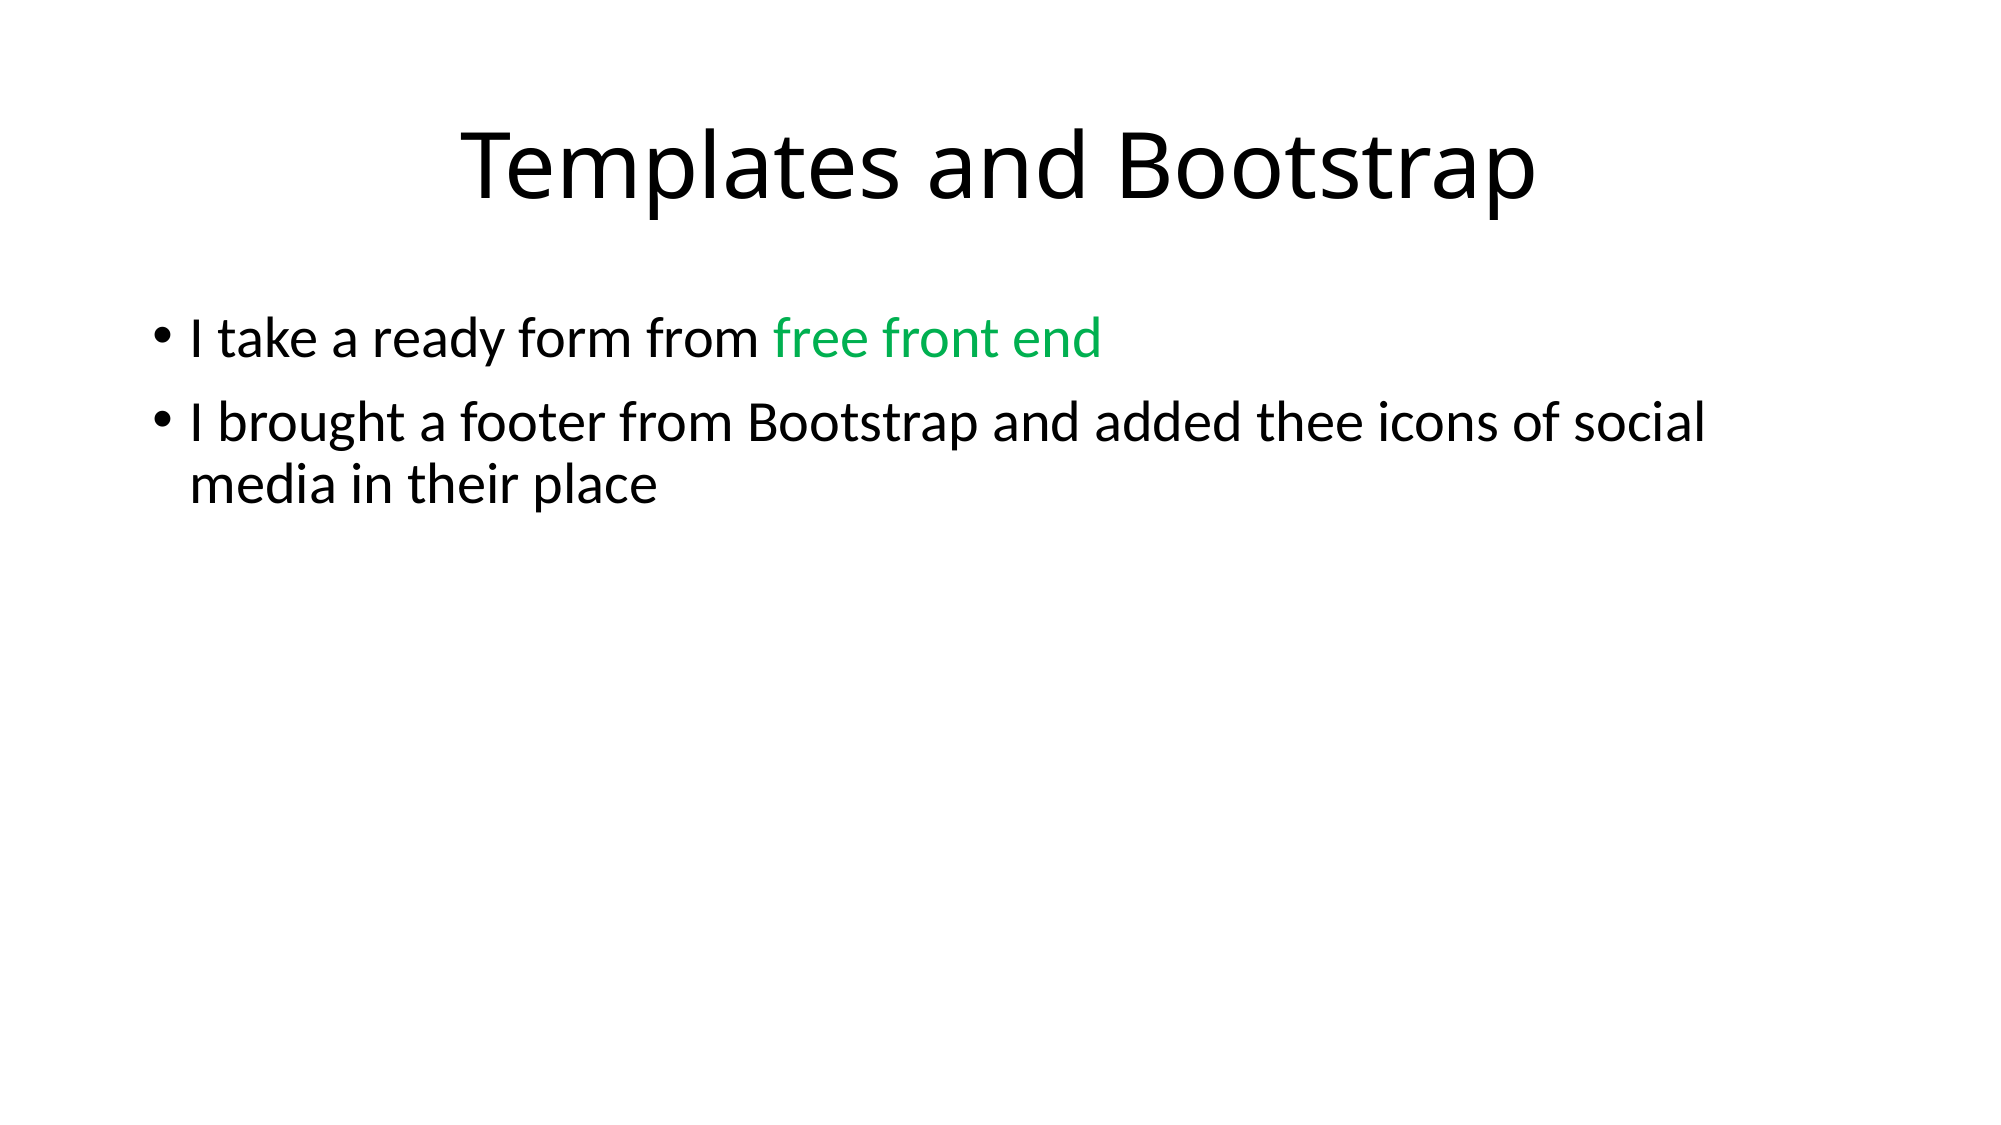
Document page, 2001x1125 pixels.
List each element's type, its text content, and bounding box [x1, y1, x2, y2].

title Templates and Bootstrap [137, 59, 1863, 278]
list I take a ready form from free front end I brought a footer from Bootstrap and added thee icons of social media in their place [137, 299, 1863, 1014]
